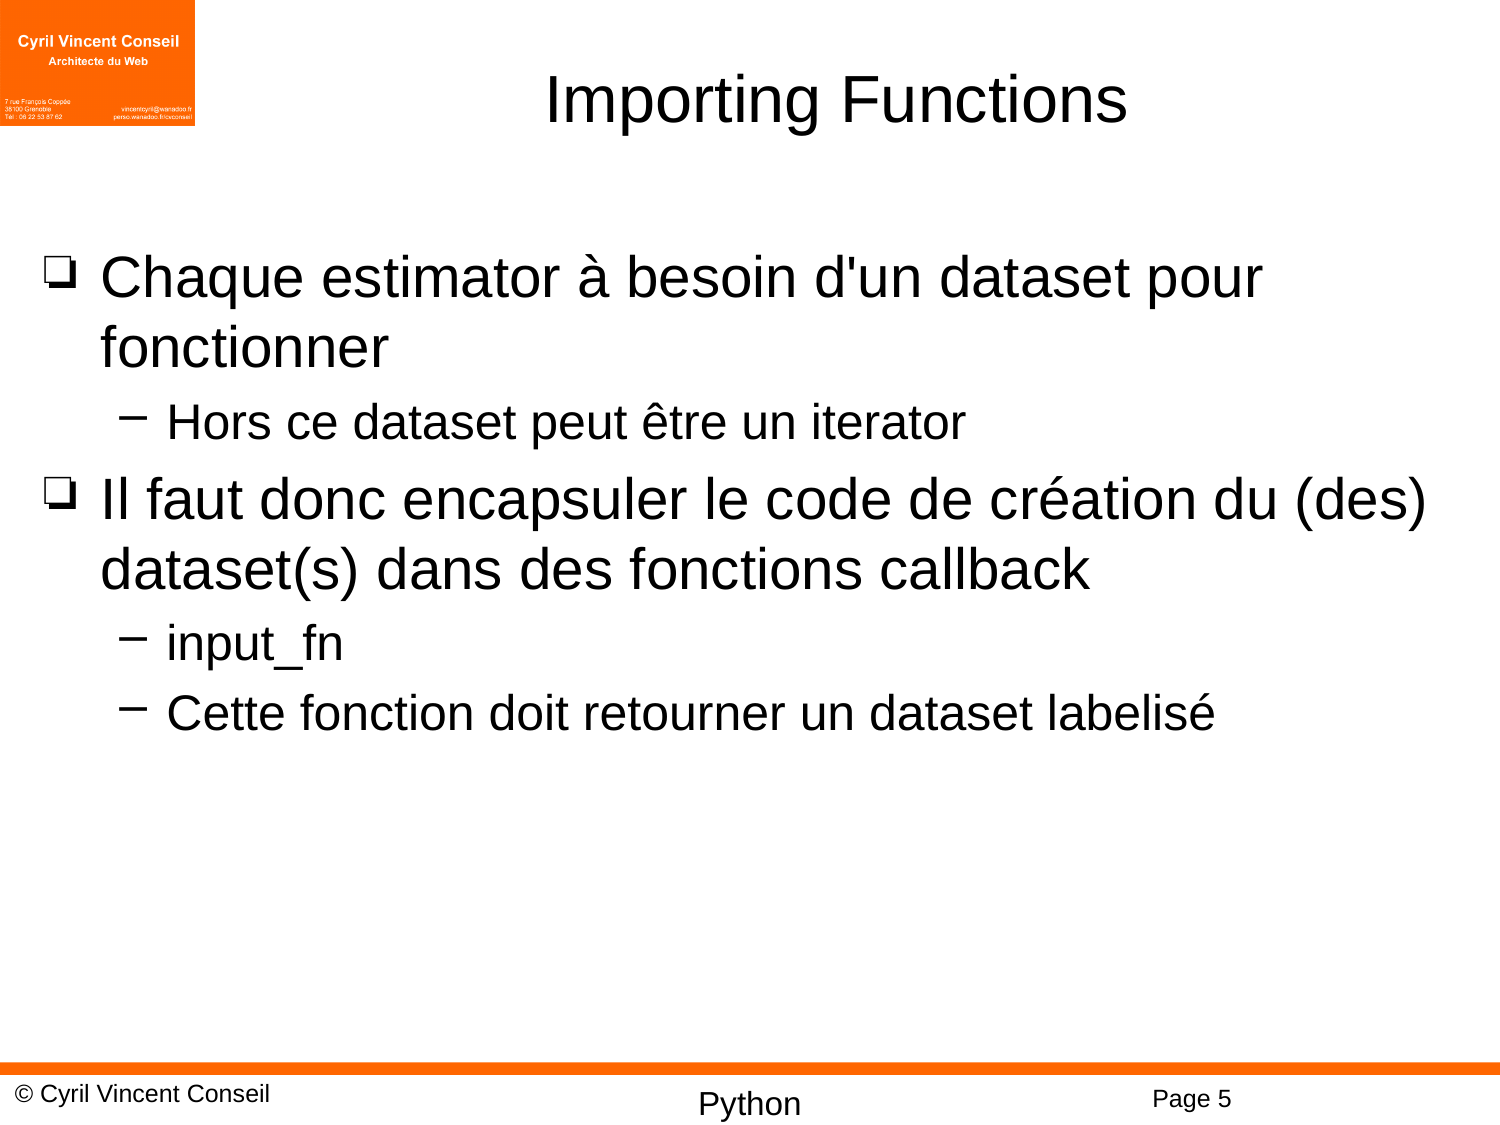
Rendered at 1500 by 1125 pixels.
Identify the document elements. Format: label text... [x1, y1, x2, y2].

title Importing Functions [194, 2, 1480, 190]
picture [0, 0, 195, 126]
list Chaque estimator à besoin d'un dataset pour fonctionner Hors ce dataset peut être un iterator Il faut donc encapsuler le code de création du (des) dataset(s) dans des fonctions callback input_fn Cette fonction doit retourner un dataset labelisé [29, 231, 1468, 1059]
